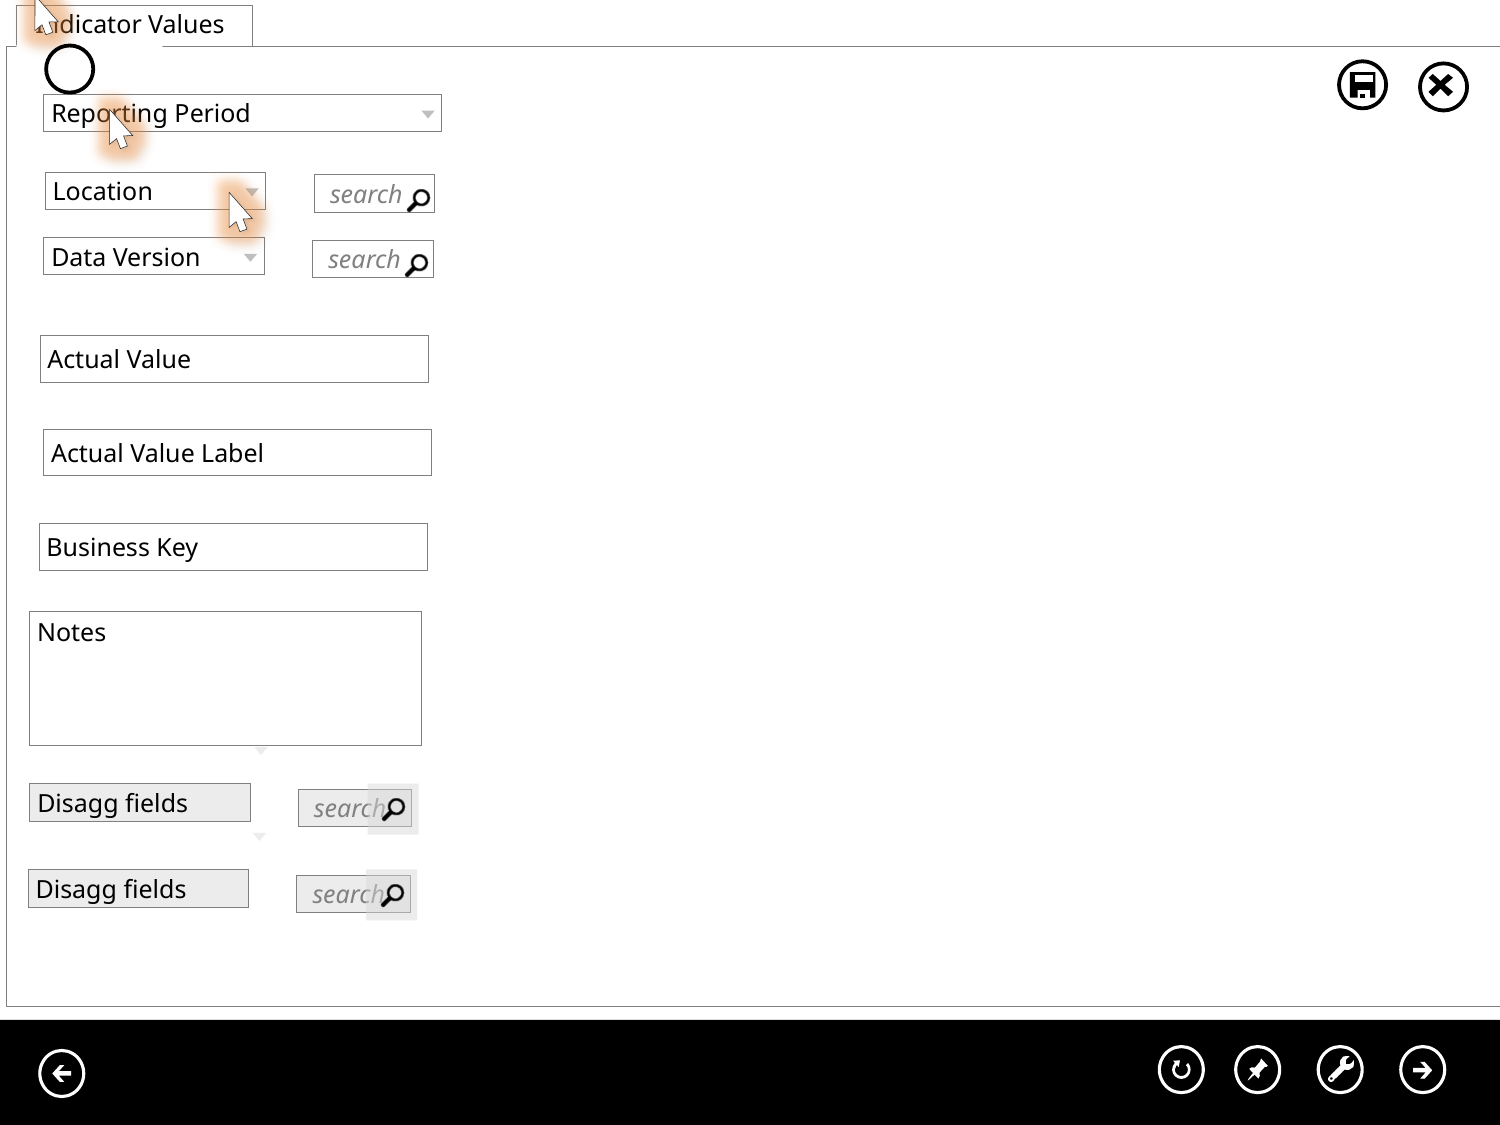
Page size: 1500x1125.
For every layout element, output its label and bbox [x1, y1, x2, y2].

text_box [43, 237, 264, 275]
text_box [43, 93, 442, 132]
text_box [1334, 57, 1471, 115]
picture [41, 41, 98, 98]
text_box [312, 239, 442, 291]
text_box [0, 1019, 1500, 1125]
text_box [33, 0, 45, 5]
text_box [6, 5, 1500, 1007]
text_box [297, 783, 419, 835]
text_box [296, 869, 418, 921]
text_box [1400, 1046, 1445, 1093]
text_box [1235, 1046, 1280, 1093]
text_box [313, 174, 444, 226]
text_box [28, 832, 267, 907]
text_box [45, 171, 266, 210]
text_box [1159, 1046, 1204, 1093]
text_box [29, 746, 268, 821]
text_box [1312, 1041, 1369, 1098]
text_box [39, 1050, 84, 1097]
